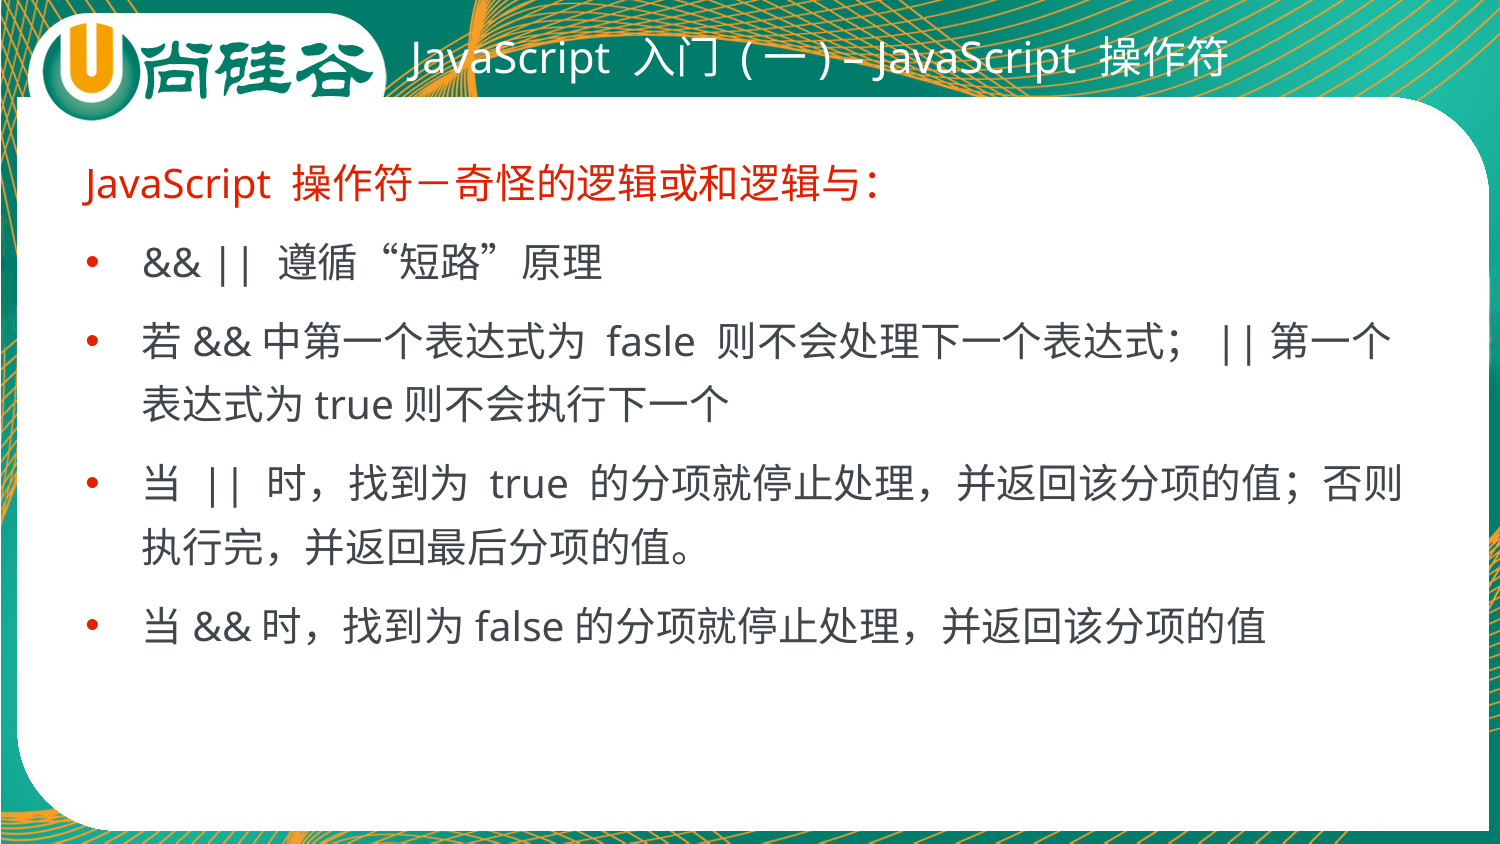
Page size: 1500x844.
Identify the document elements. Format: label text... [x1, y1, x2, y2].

title JavaScript 入门 (一) – JavaScript 操作符 [395, 19, 1400, 94]
picture [0, 0, 1500, 844]
list JavaScript 操作符－奇怪的逻辑或和逻辑与： && || 遵循“短路”原理 若&&中第一个表达式为 fasle 则不会处理下一个表达式；||第一个表达式为true则不会执行下一个 当 || 时，找到为 true 的分项就停止处理，并返回该分项的值；否则执行完，并返回最后分项的值。 当&&时，找到为false的分项就停止处理，并返回该分项的值 [70, 135, 1430, 788]
